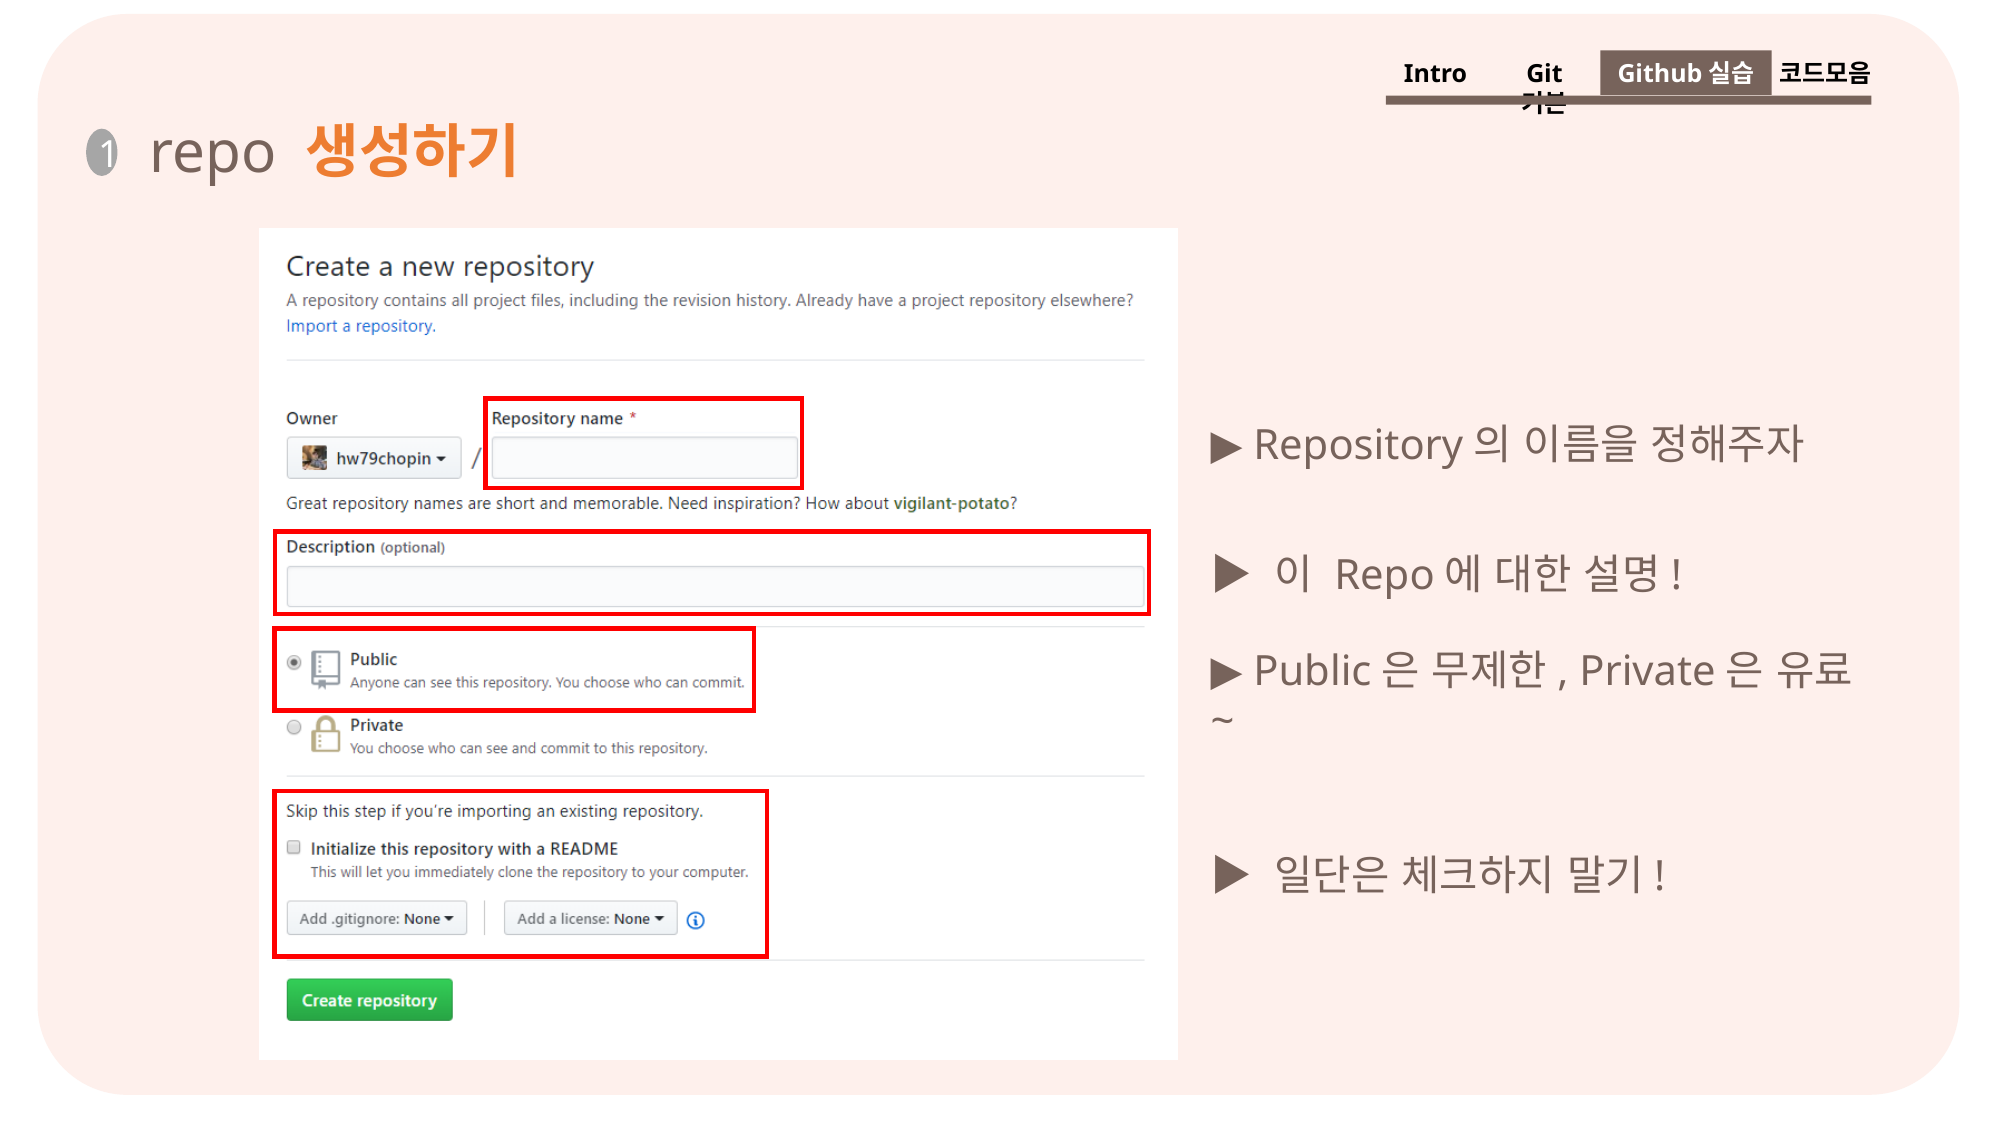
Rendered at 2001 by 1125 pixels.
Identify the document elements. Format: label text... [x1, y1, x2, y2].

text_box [1385, 50, 1914, 105]
text_box ▶ Repository의 이름을 정해주자 [1195, 410, 1895, 476]
text_box ▶ 이 Repo에 대한 설명! [1195, 540, 1895, 605]
picture [258, 228, 1178, 1060]
text_box [36, 12, 1961, 1096]
text_box ▶ 일단은 체크하지 말기! [1195, 840, 1895, 906]
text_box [78, 107, 592, 194]
text_box ▶ Public은 무제한, Private은 유료~ [1195, 636, 1895, 752]
